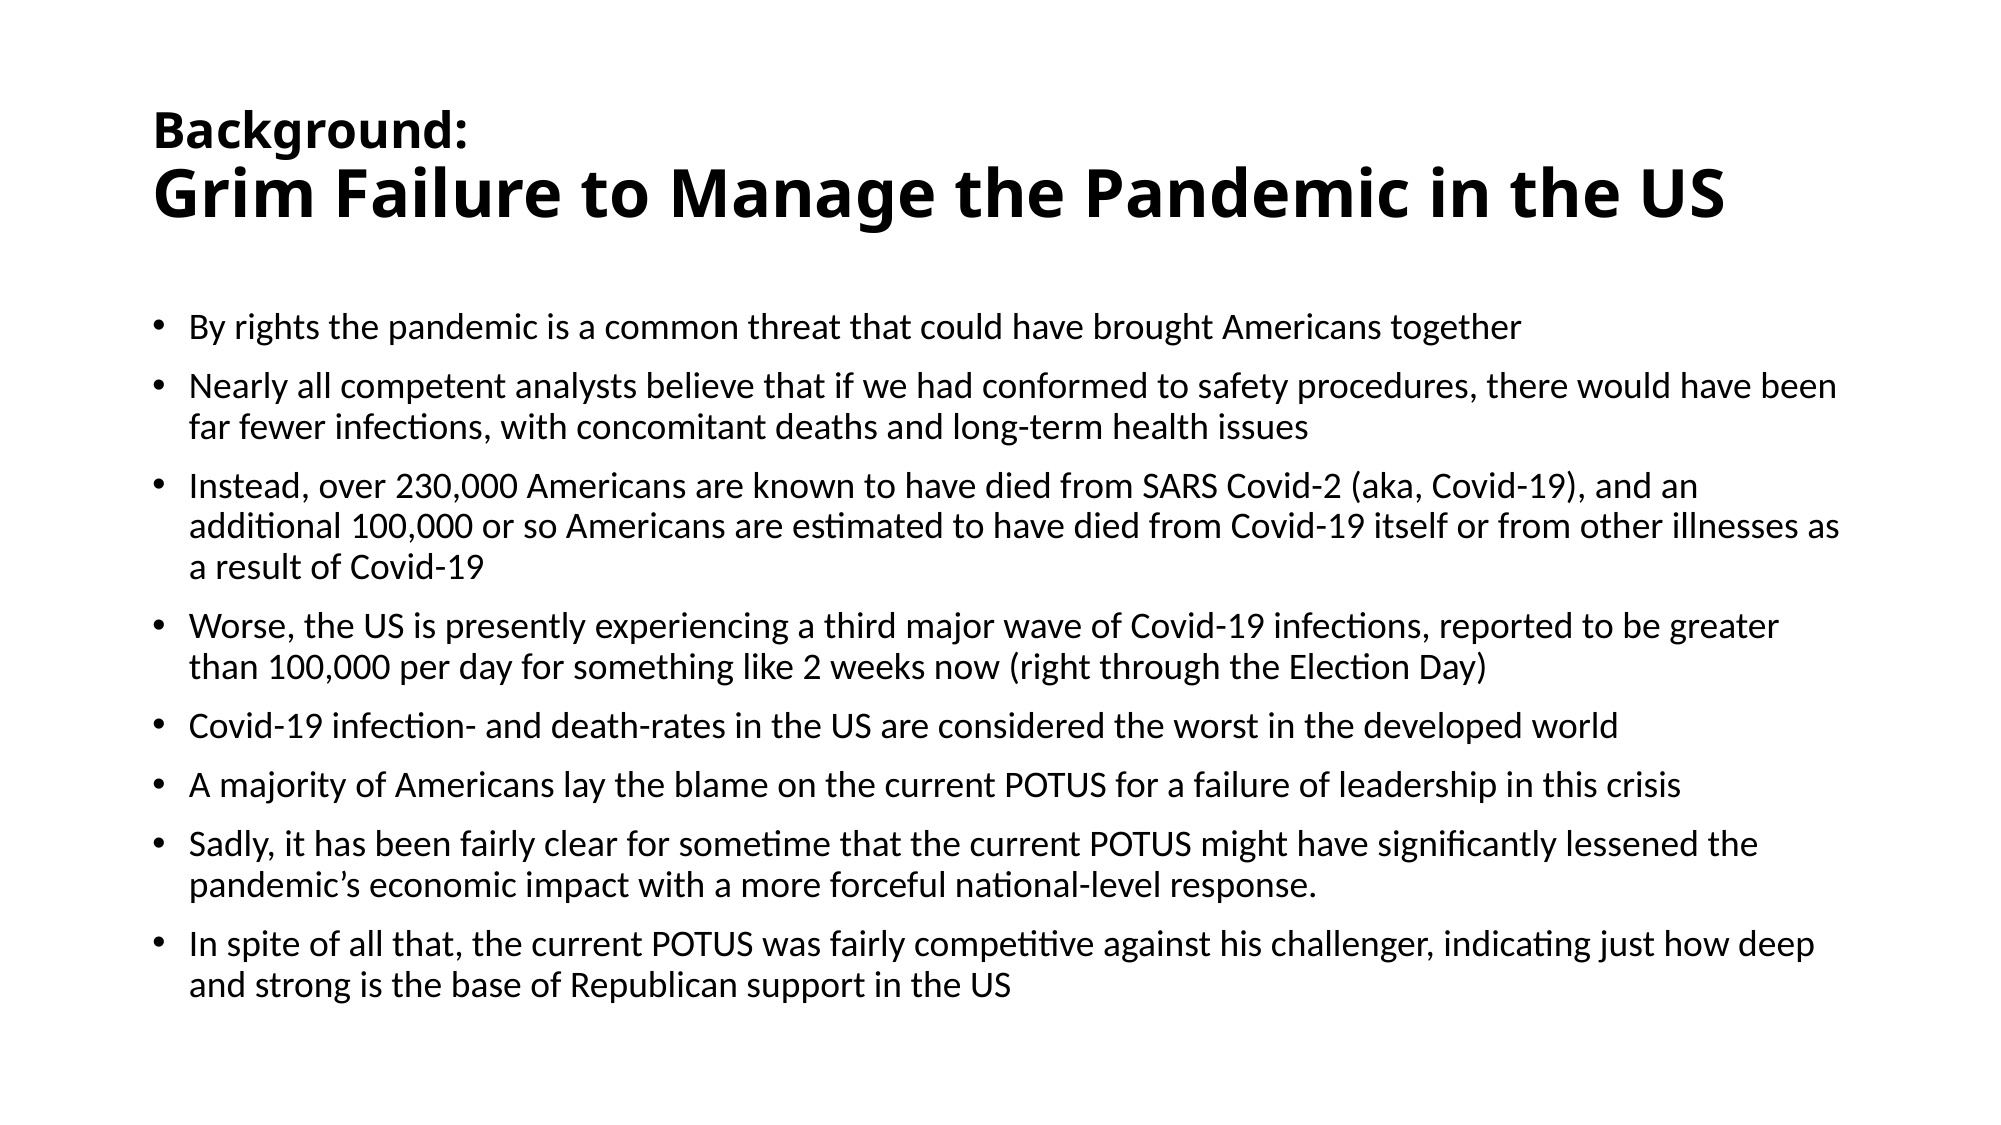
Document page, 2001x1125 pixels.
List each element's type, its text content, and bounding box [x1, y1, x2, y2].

title Background: Grim Failure to Manage the Pandemic in the US [137, 59, 1863, 278]
list By rights the pandemic is a common threat that could have brought Americans together Nearly all competent analysts believe that if we had conformed to safety procedures, there would have been far fewer infections, with concomitant deaths and long-term health issues Instead, over 230,000 Americans are known to have died from SARS Covid-2 (aka, Covid-19), and an additional 100,000 or so Americans are estimated to have died from Covid-19 itself or from other illnesses as a result of Covid-19 Worse, the US is presently experiencing a third major wave of Covid-19 infections, reported to be greater than 100,000 per day for something like 2 weeks now (right through the Election Day) Covid-19 infection- and death-rates in the US are considered the worst in the developed world A majority of Americans lay the blame on the current POTUS for a failure of leadership in this crisis Sadly, it has been fairly clear for sometime that the current POTUS might have significantly lessened the pandemic’s economic impact with a more forceful national-level response. In spite of all that, the current POTUS was fairly competitive against his challenger, indicating just how deep and strong is the base of Republican support in the US [137, 299, 1863, 1014]
